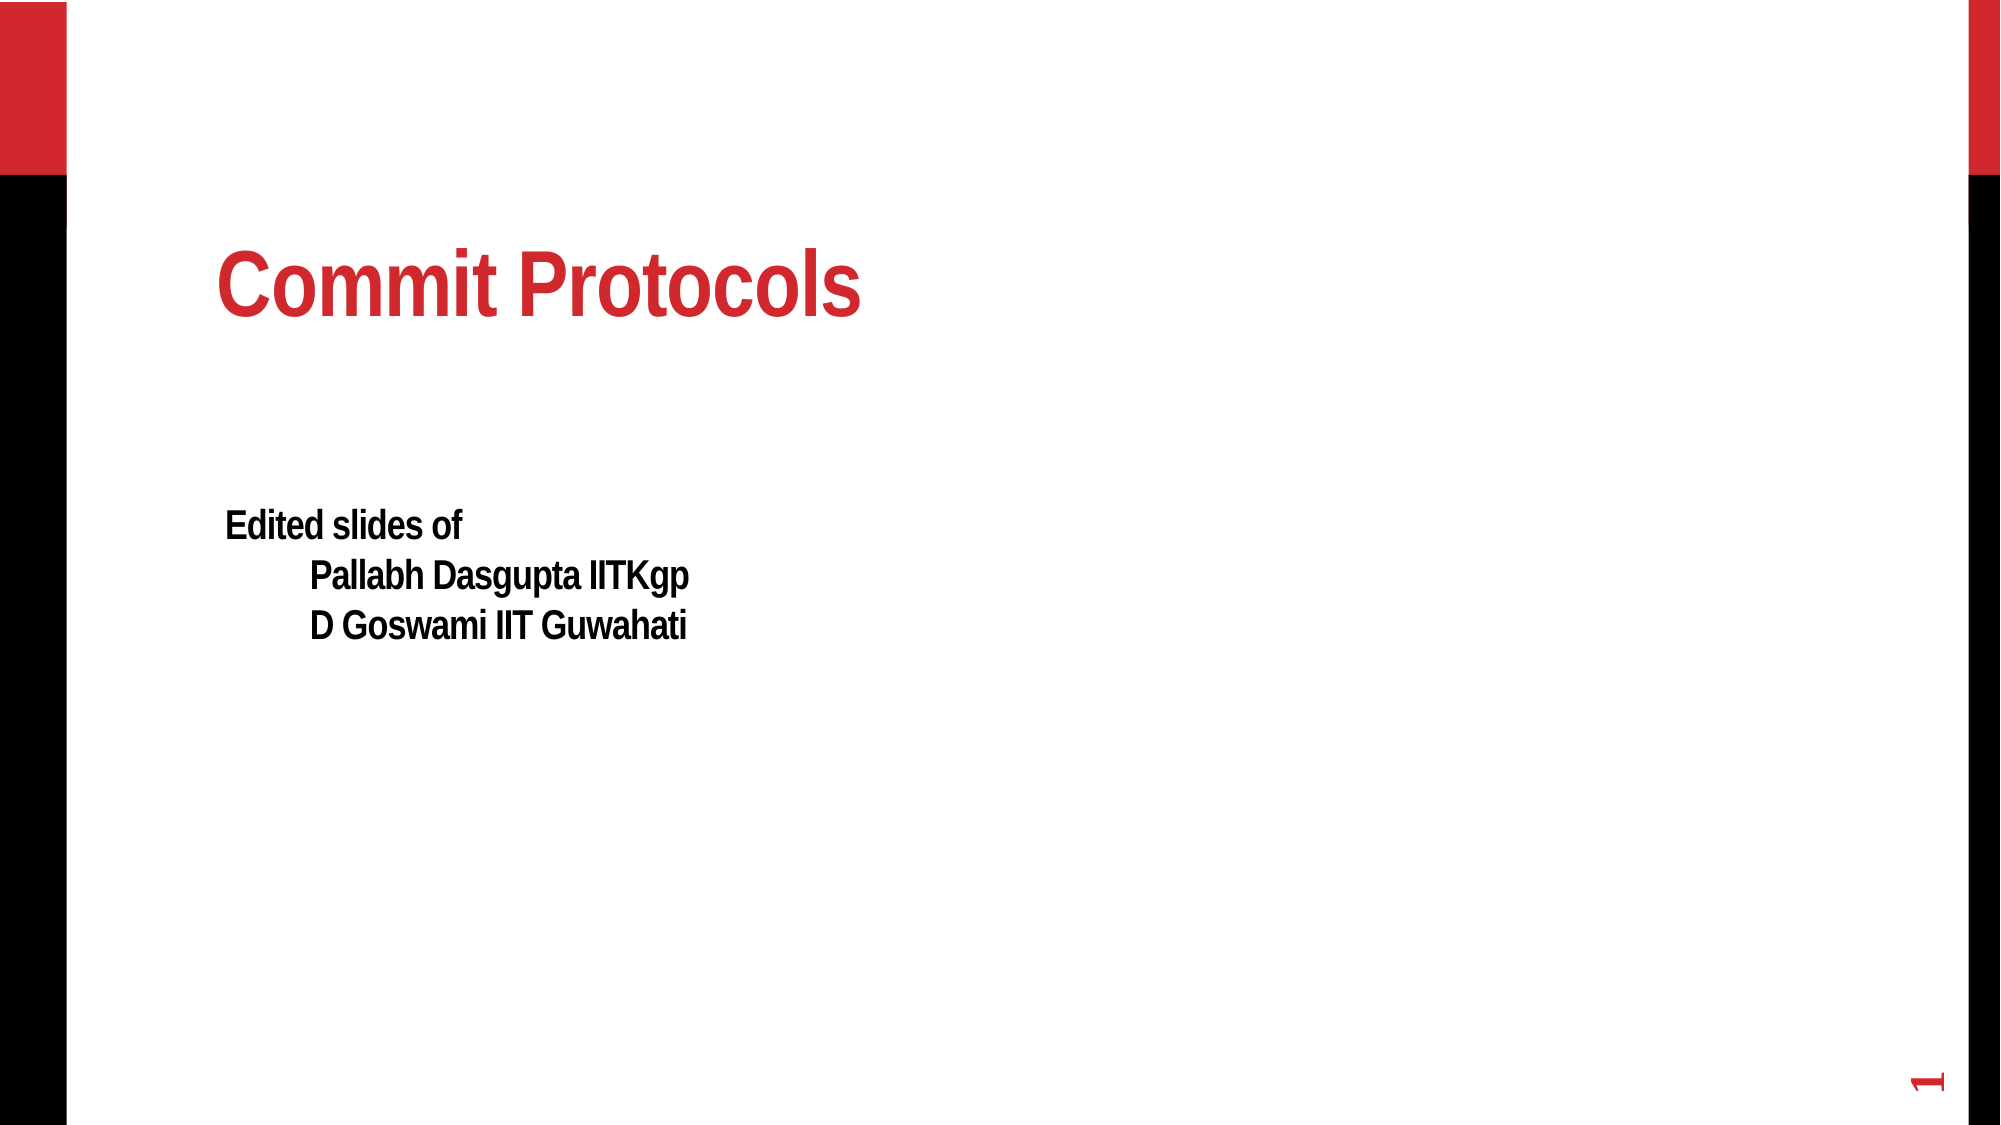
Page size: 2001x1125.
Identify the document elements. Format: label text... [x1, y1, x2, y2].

slide_number 1 [1899, 996, 1950, 1113]
text_box Commit Protocols Edited slides of Pallabh Dasgupta IITKgp D Goswami IIT Guwahati [200, 468, 1843, 657]
